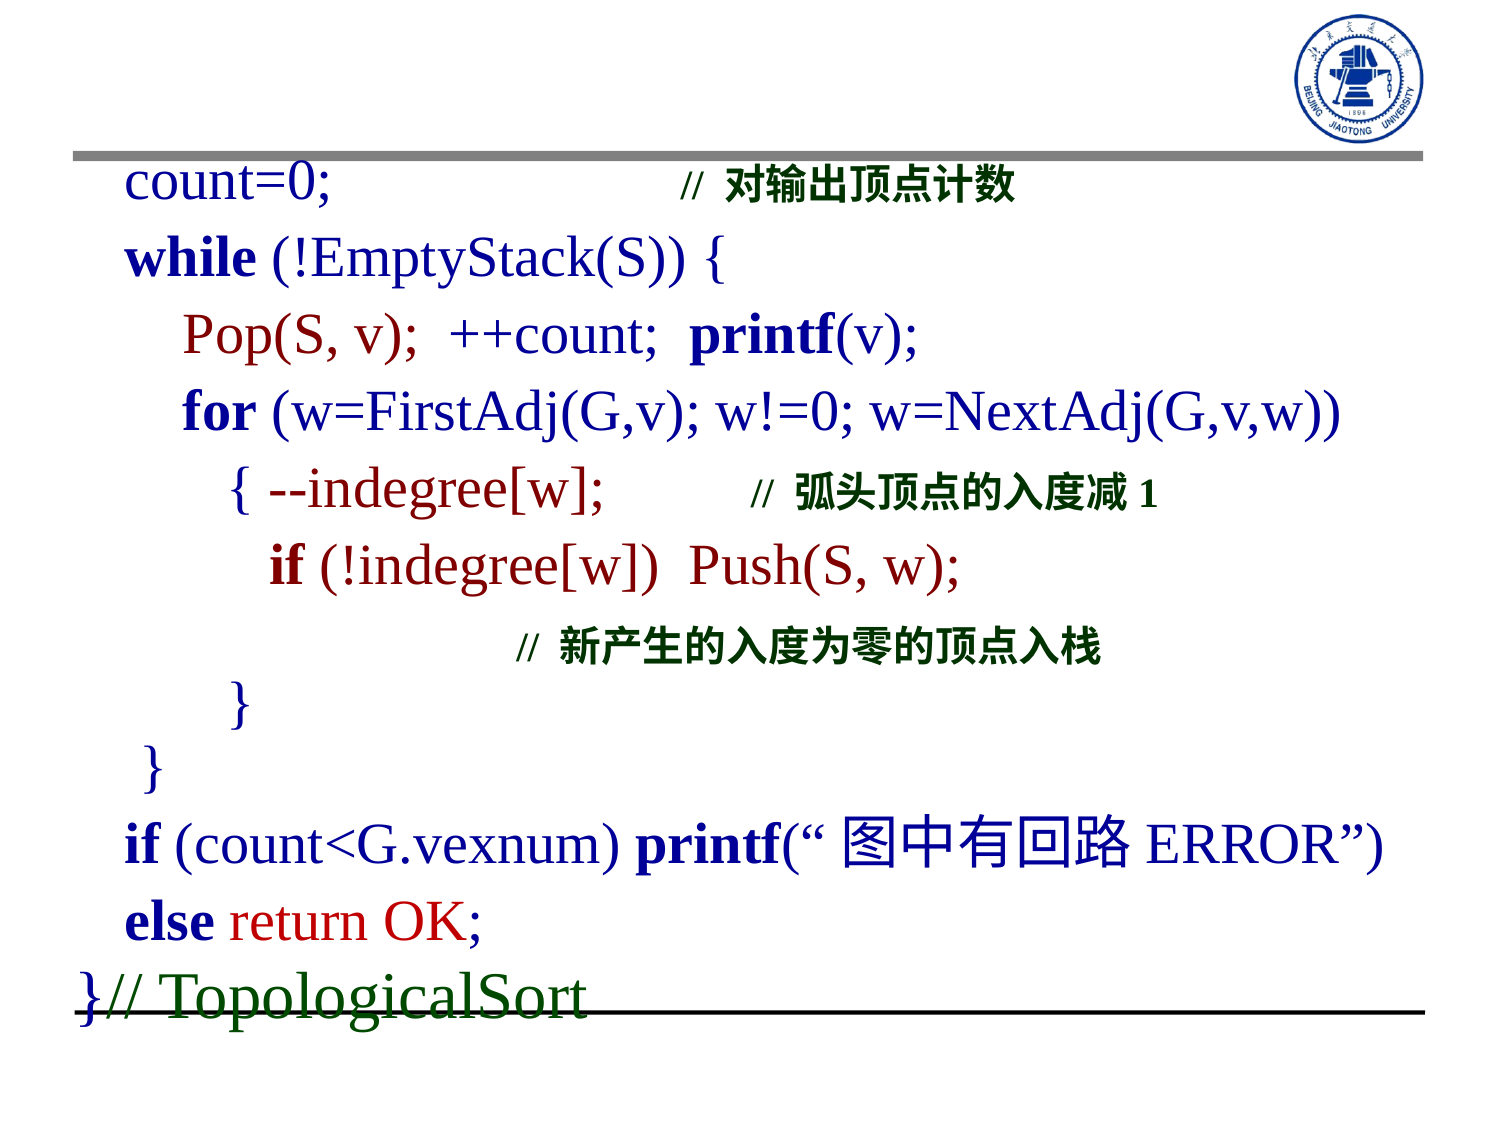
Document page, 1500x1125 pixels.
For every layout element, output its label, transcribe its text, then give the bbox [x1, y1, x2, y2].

picture [1294, 14, 1424, 126]
text_box count=0; // 对输出顶点计数 while (!EmptyStack(S)) { Pop(S, v); ++count; printf(v); for (w=FirstAdj(G,v); w!=0; w=NextAdj(G,v,w)) { --indegree[w]; // 弧头顶点的入度减1 if (!indegree[w]) Push(S, w); // 新产生的入度为零的顶点入栈 } } if (count<G.vexnum) printf(“图中有回路ERROR”) else return OK; [109, 126, 1500, 960]
text_box }// TopologicalSort [59, 936, 604, 1039]
